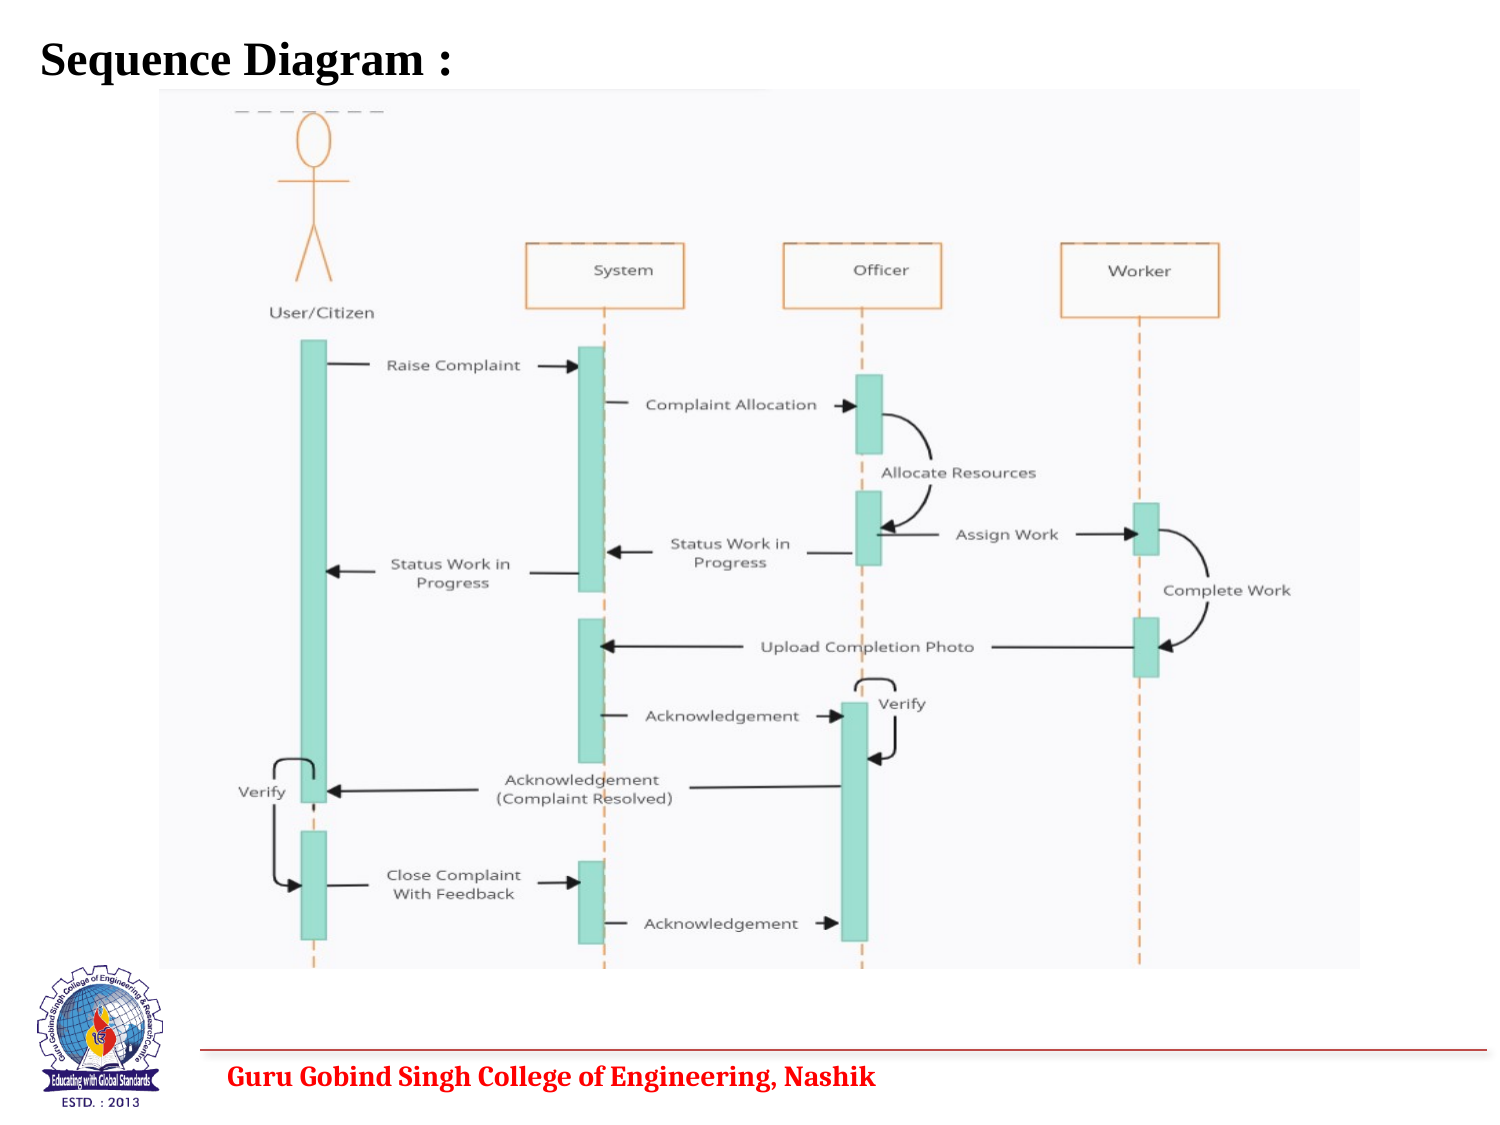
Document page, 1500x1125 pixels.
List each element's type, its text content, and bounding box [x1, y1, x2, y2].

list Guru Gobind Singh College of Engineering, Nashik [212, 1061, 1088, 1113]
text_box Sequence Diagram : [24, 18, 750, 154]
picture [37, 89, 1360, 1108]
